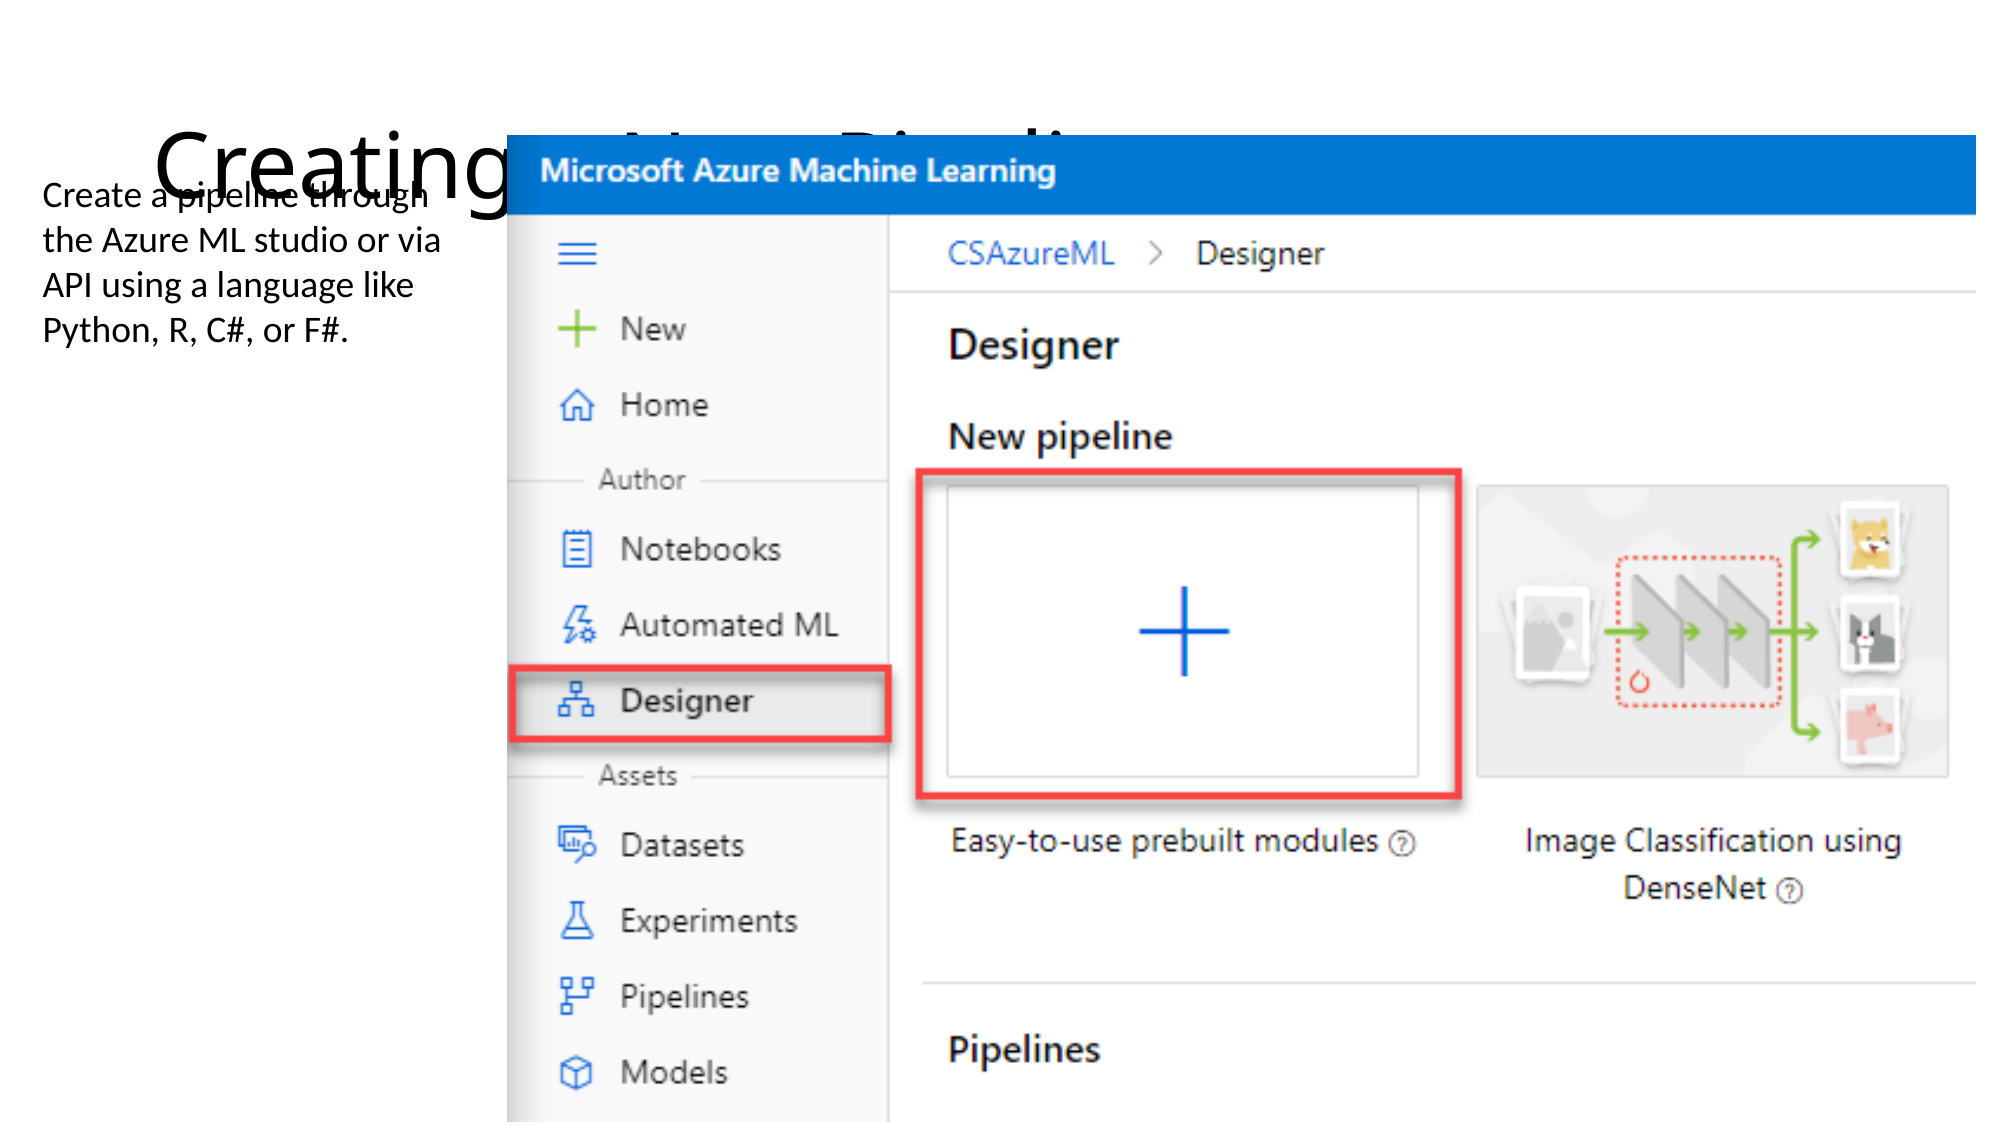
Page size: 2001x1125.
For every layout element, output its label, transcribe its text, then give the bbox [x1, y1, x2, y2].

title Creating a New Pipeline [137, 59, 1863, 278]
text_box Create a pipeline through the Azure ML studio or via API using a language like Python, R, C#, or F#. [27, 162, 466, 357]
picture [507, 135, 1976, 1122]
